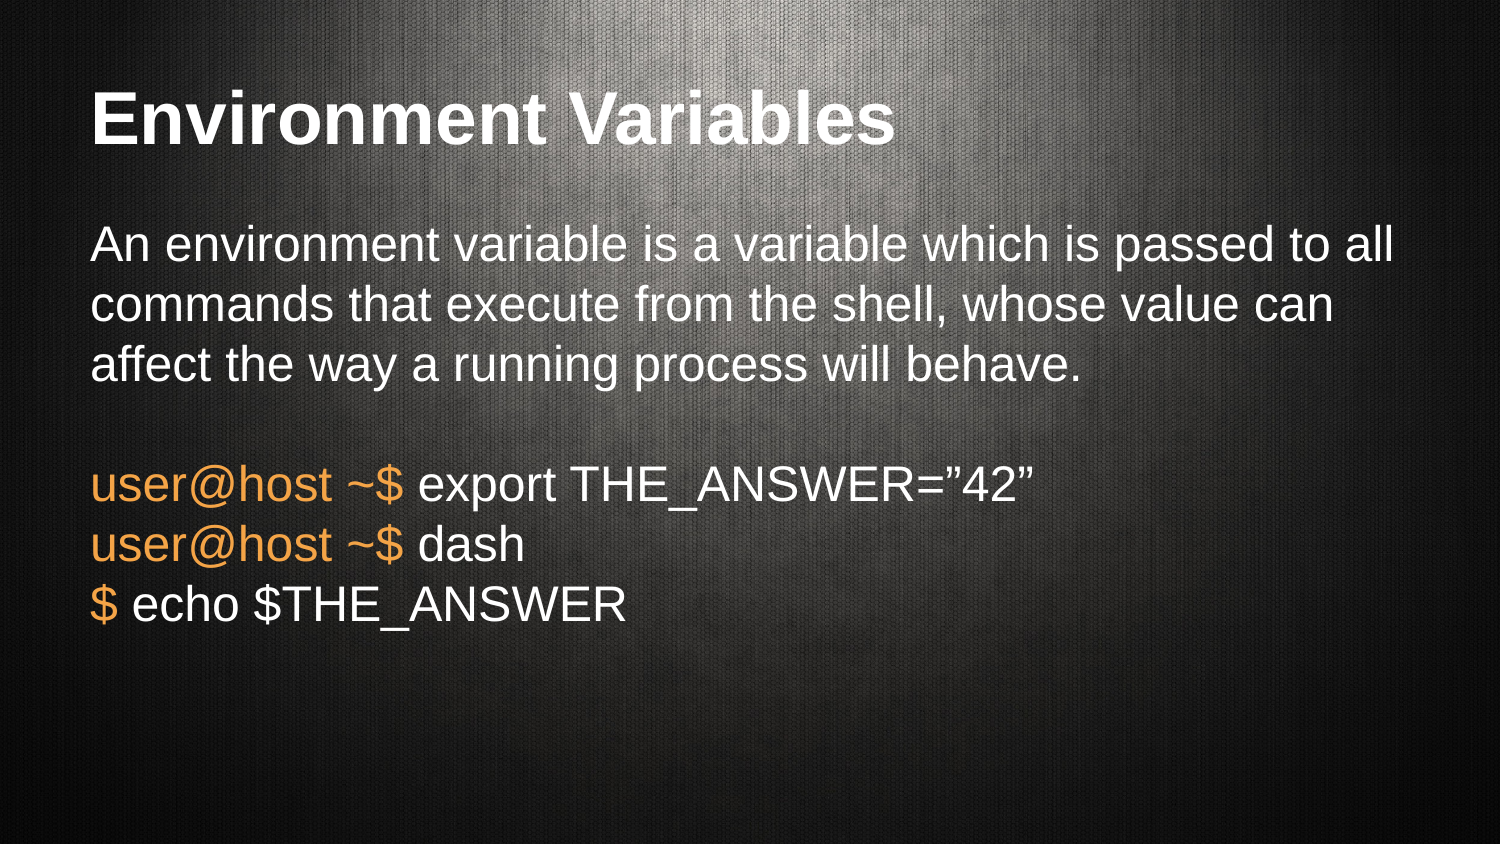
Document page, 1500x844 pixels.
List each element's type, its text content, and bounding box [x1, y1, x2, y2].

title Environment Variables [75, 33, 1425, 175]
list An environment variable is a variable which is passed to all commands that execute from the shell, whose value can affect the way a running process will behave. user@host ~$ export THE_ANSWER=”42” user@host ~$ dash $ echo $THE_ANSWER [75, 196, 1425, 808]
picture [0, 0, 1500, 844]
